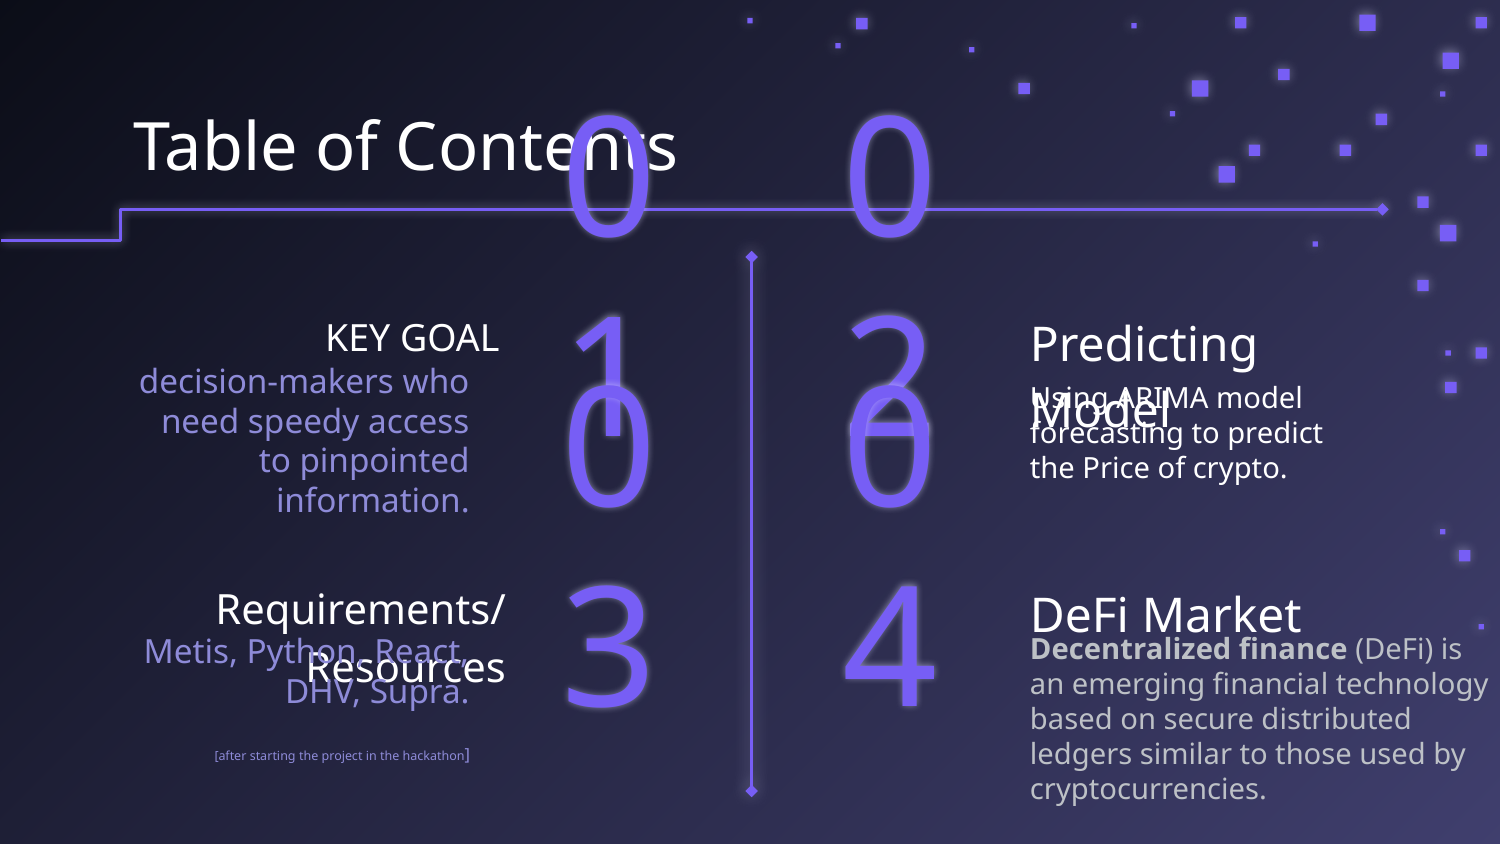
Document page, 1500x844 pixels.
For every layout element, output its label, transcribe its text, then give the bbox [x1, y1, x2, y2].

subtitle decision-makers who need speedy access to pinpointed information. [118, 344, 485, 460]
subtitle Predicting Model [1014, 289, 1382, 359]
subtitle Using ARIMA model forecasting to predict the Price of crypto. [1014, 364, 1382, 479]
title 03 [503, 560, 715, 756]
title 01 [503, 289, 715, 485]
title 04 [784, 560, 996, 756]
subtitle Metis, Python, React, DHV, Supra. [after starting the project in the hackathon] [118, 615, 485, 731]
subtitle DeFi Market [1014, 560, 1382, 615]
subtitle KEY GOAL [78, 292, 515, 362]
title 02 [784, 289, 996, 485]
title Table of Contents [118, 88, 1382, 183]
subtitle Requirements/Resources [100, 560, 521, 630]
subtitle Decentralized finance (DeFi) is an emerging financial technology based on secure distributed ledgers similar to those used by cryptocurrencies. [1014, 615, 1500, 731]
